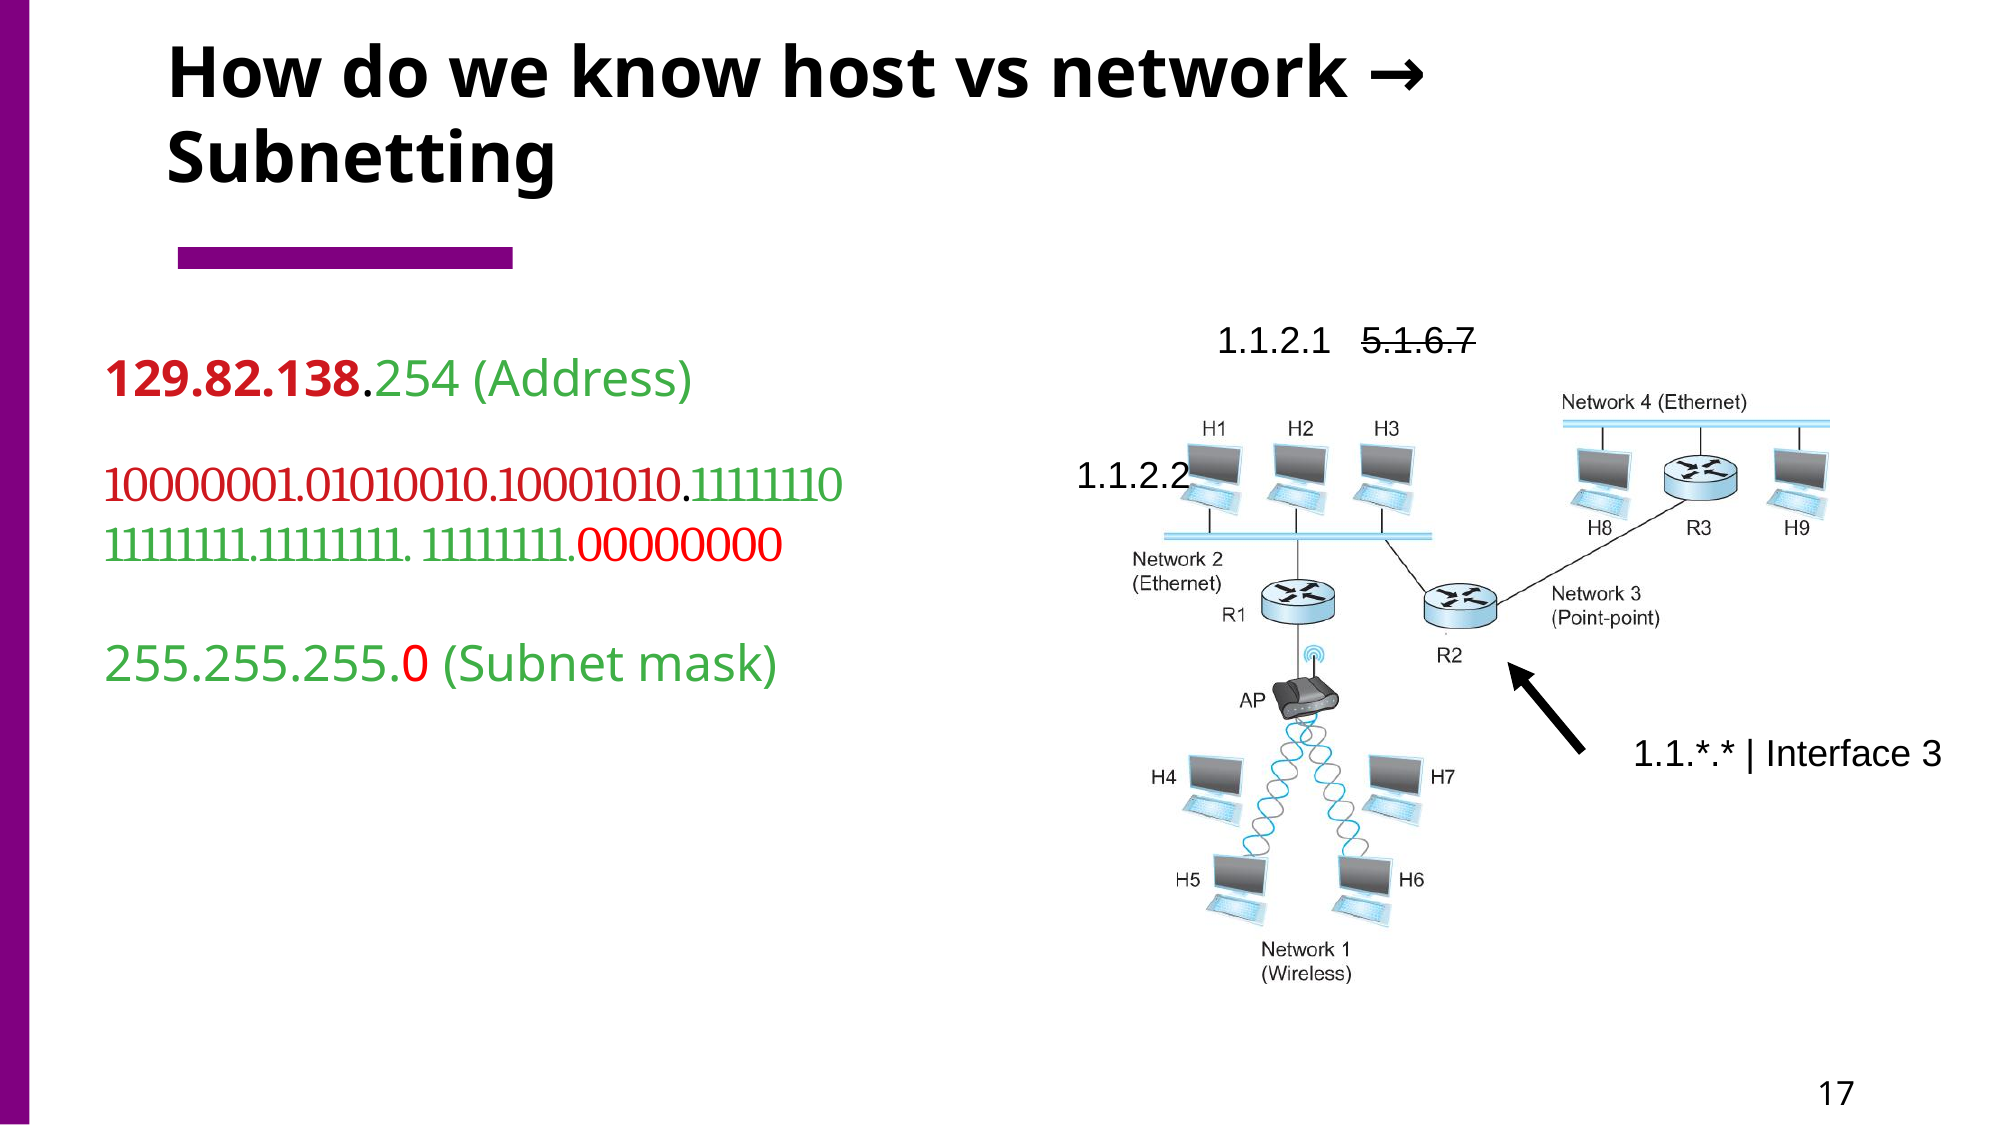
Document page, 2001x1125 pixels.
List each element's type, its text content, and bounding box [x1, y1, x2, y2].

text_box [1507, 661, 1583, 753]
picture [1132, 391, 1830, 985]
text_box 129.82.138.254 (Address) 10000001.01010010.10001010.11111110 11111111.11111111. 11111111.00000000 255.255.255.0 (Subnet mask) [89, 339, 1110, 898]
text_box 1.1.*.* | Interface 3 [1835, 721, 1988, 779]
text_box How do we know host vs network → Subnetting [151, 0, 1849, 212]
text_box 1.1.2.1 [1202, 308, 1347, 366]
text_box 1.1.2.2 [1110, 443, 1127, 501]
text_box 5.1.6.7 [1347, 308, 1491, 366]
